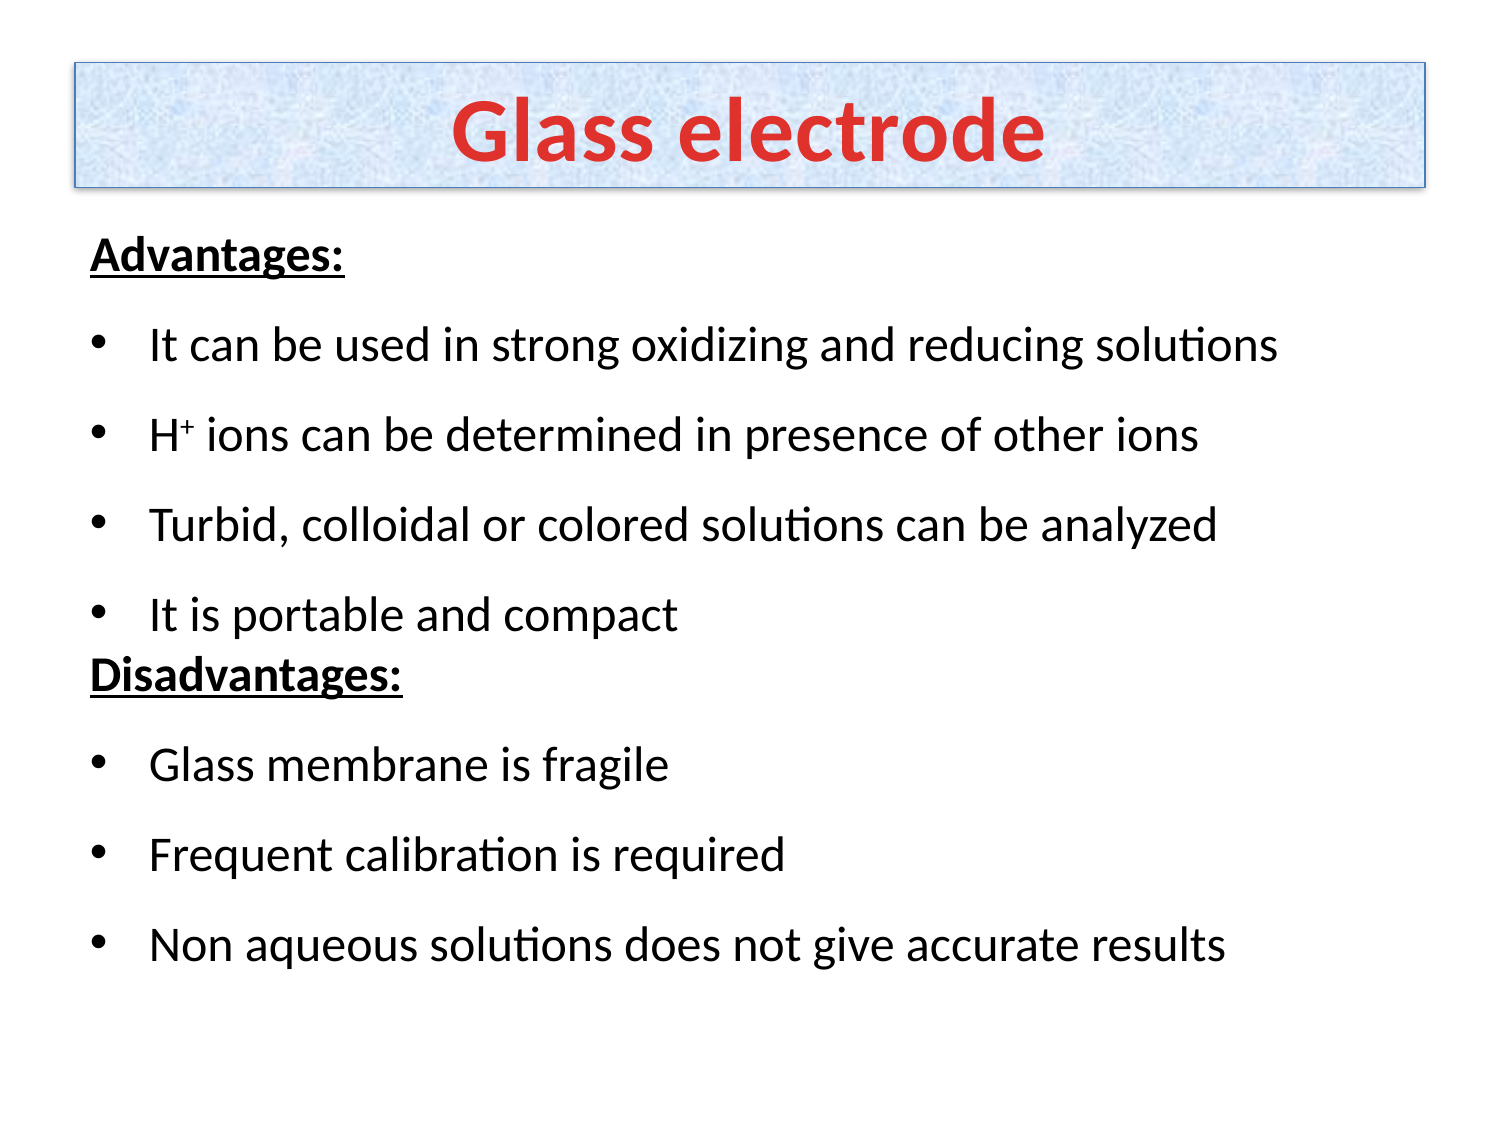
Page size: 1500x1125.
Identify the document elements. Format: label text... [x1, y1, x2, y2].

text_box Advantages: It can be used in strong oxidizing and reducing solutions H+ ions can be determined in presence of other ions Turbid, colloidal or colored solutions can be analyzed It is portable and compact Disadvantages: Glass membrane is fragile Frequent calibration is required Non aqueous solutions does not give accurate results [74, 213, 1425, 1099]
title Glass electrode [74, 62, 1426, 188]
